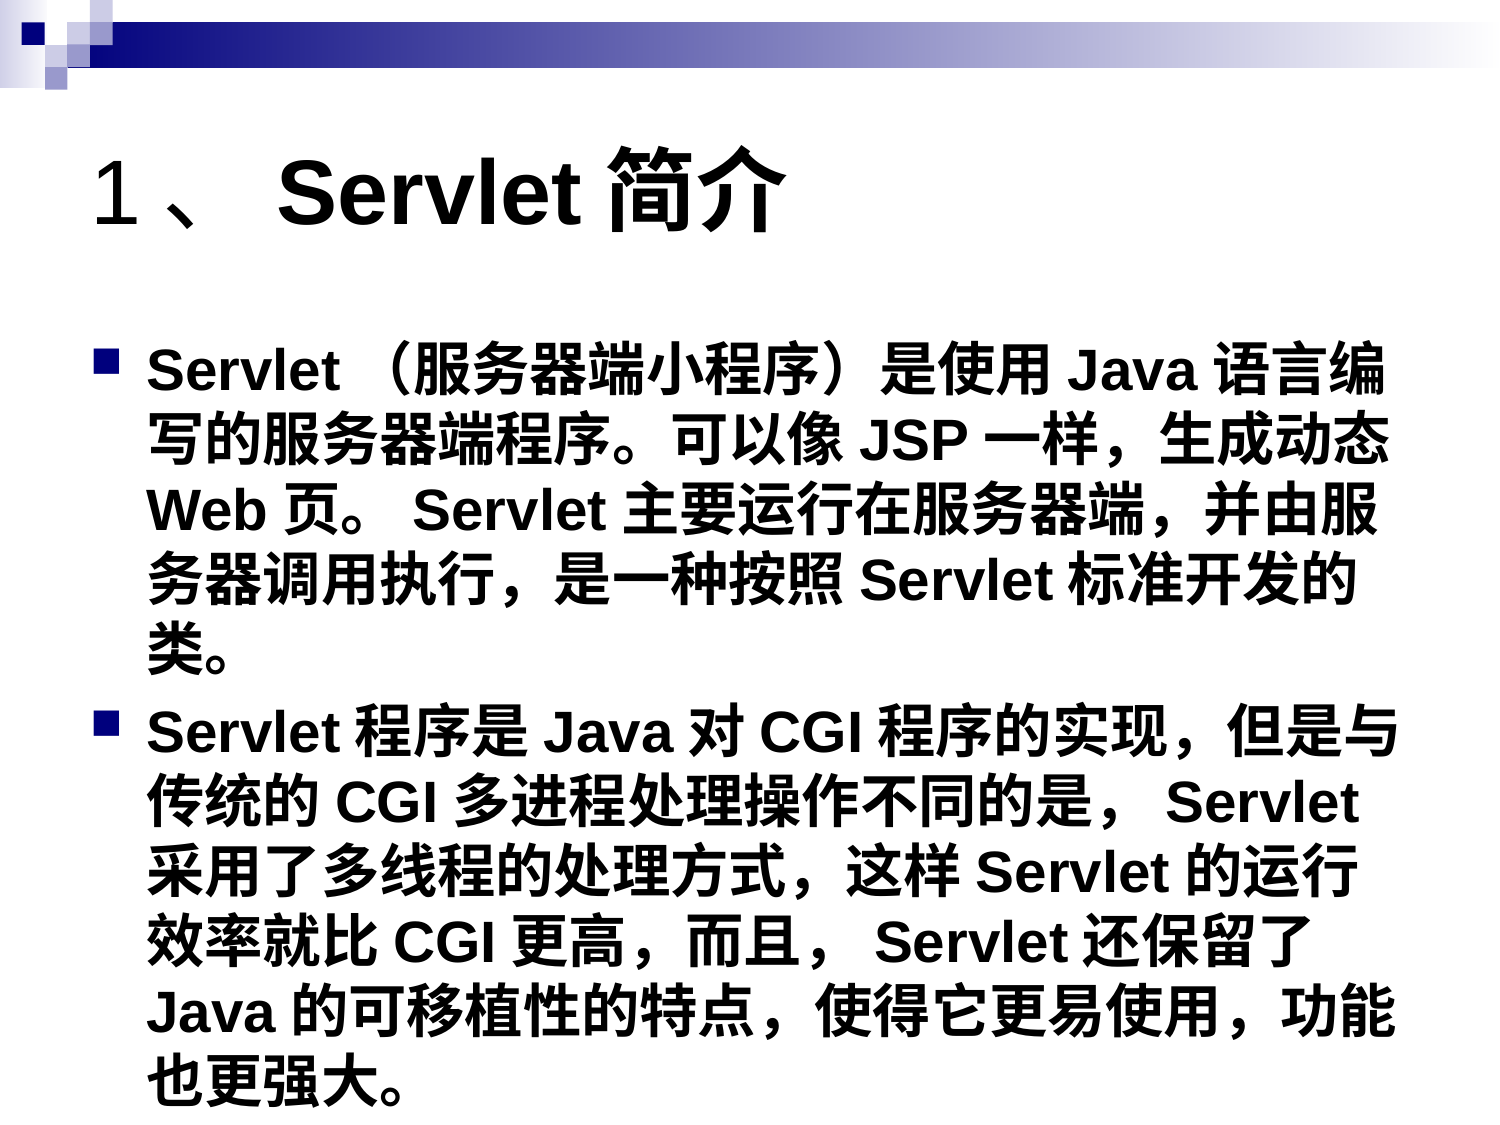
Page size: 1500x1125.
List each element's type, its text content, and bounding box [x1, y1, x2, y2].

title 1、Servlet简介 [74, 74, 1426, 301]
slide_number [1074, 1024, 1426, 1101]
list Servlet（服务器端小程序）是使用Java语言编写的服务器端程序。可以像JSP一样，生成动态Web页。Servlet主要运行在服务器端，并由服务器调用执行，是一种按照Servlet标准开发的类。 Servlet程序是Java对CGI程序的实现，但是与传统的CGI多进程处理操作不同的是，Servlet采用了多线程的处理方式，这样Servlet的运行效率就比CGI更高，而且，Servlet还保留了Java的可移植性的特点，使得它更易使用，功能也更强大。 [74, 324, 1426, 963]
